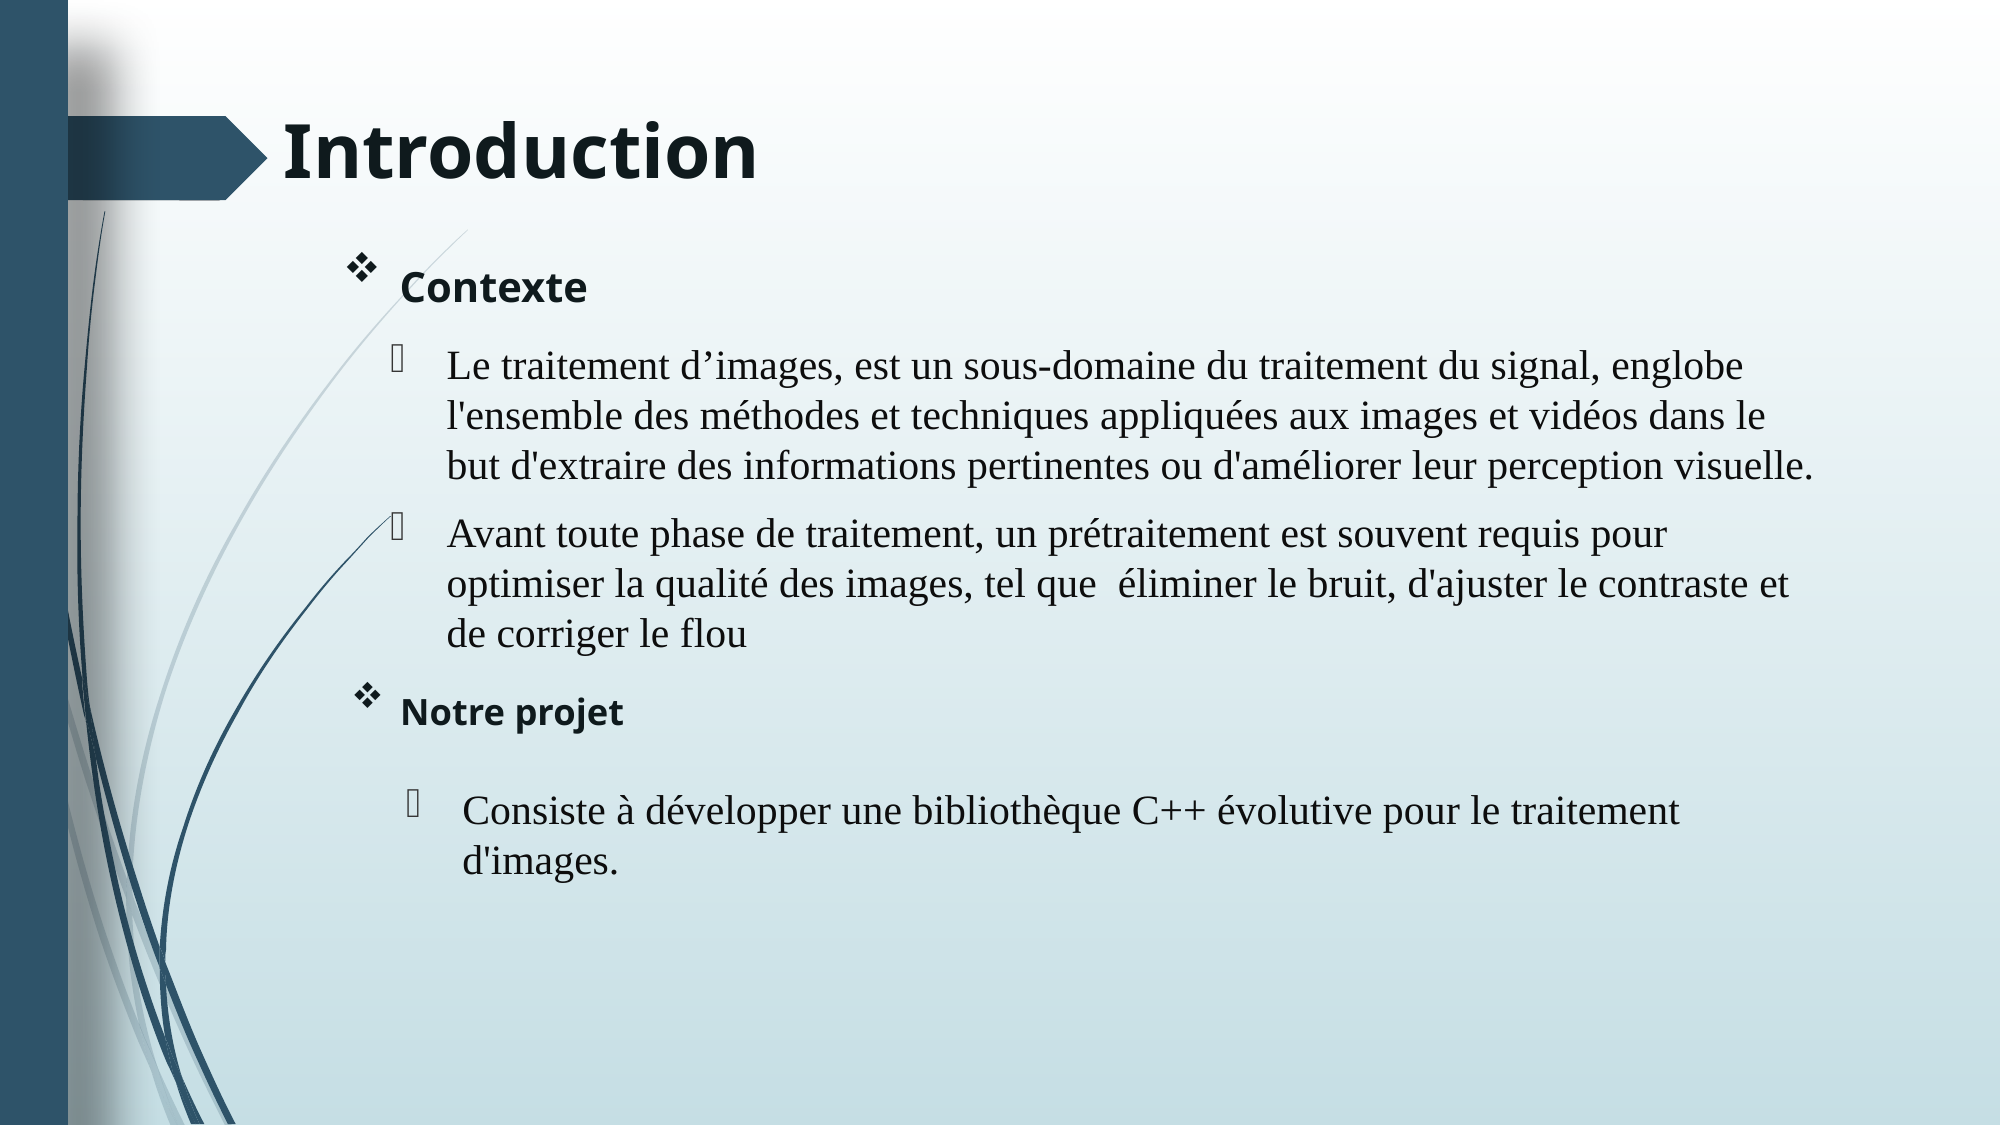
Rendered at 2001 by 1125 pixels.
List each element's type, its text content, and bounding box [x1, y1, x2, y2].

text_box [148, 114, 269, 202]
text_box [0, 0, 68, 1125]
text_box Notre projet [336, 653, 694, 775]
text_box Contexte [328, 220, 686, 342]
list Le traitement d’images, est un sous-domaine du traitement du signal, englobe l'ensemble des méthodes et techniques appliquées aux images et vidéos dans le but d'extraire des informations pertinentes ou d'améliorer leur perception visuelle. [375, 330, 1838, 498]
text_box Avant toute phase de traitement, un prétraitement est souvent requis pour optimiser la qualité des images, tel que éliminer le bruit, d'ajuster le contraste et de corriger le flou [375, 498, 1838, 676]
text_box Consiste à développer une bibliothèque C++ évolutive pour le traitement d'images. [390, 774, 1854, 953]
title Introduction [269, 96, 1731, 221]
